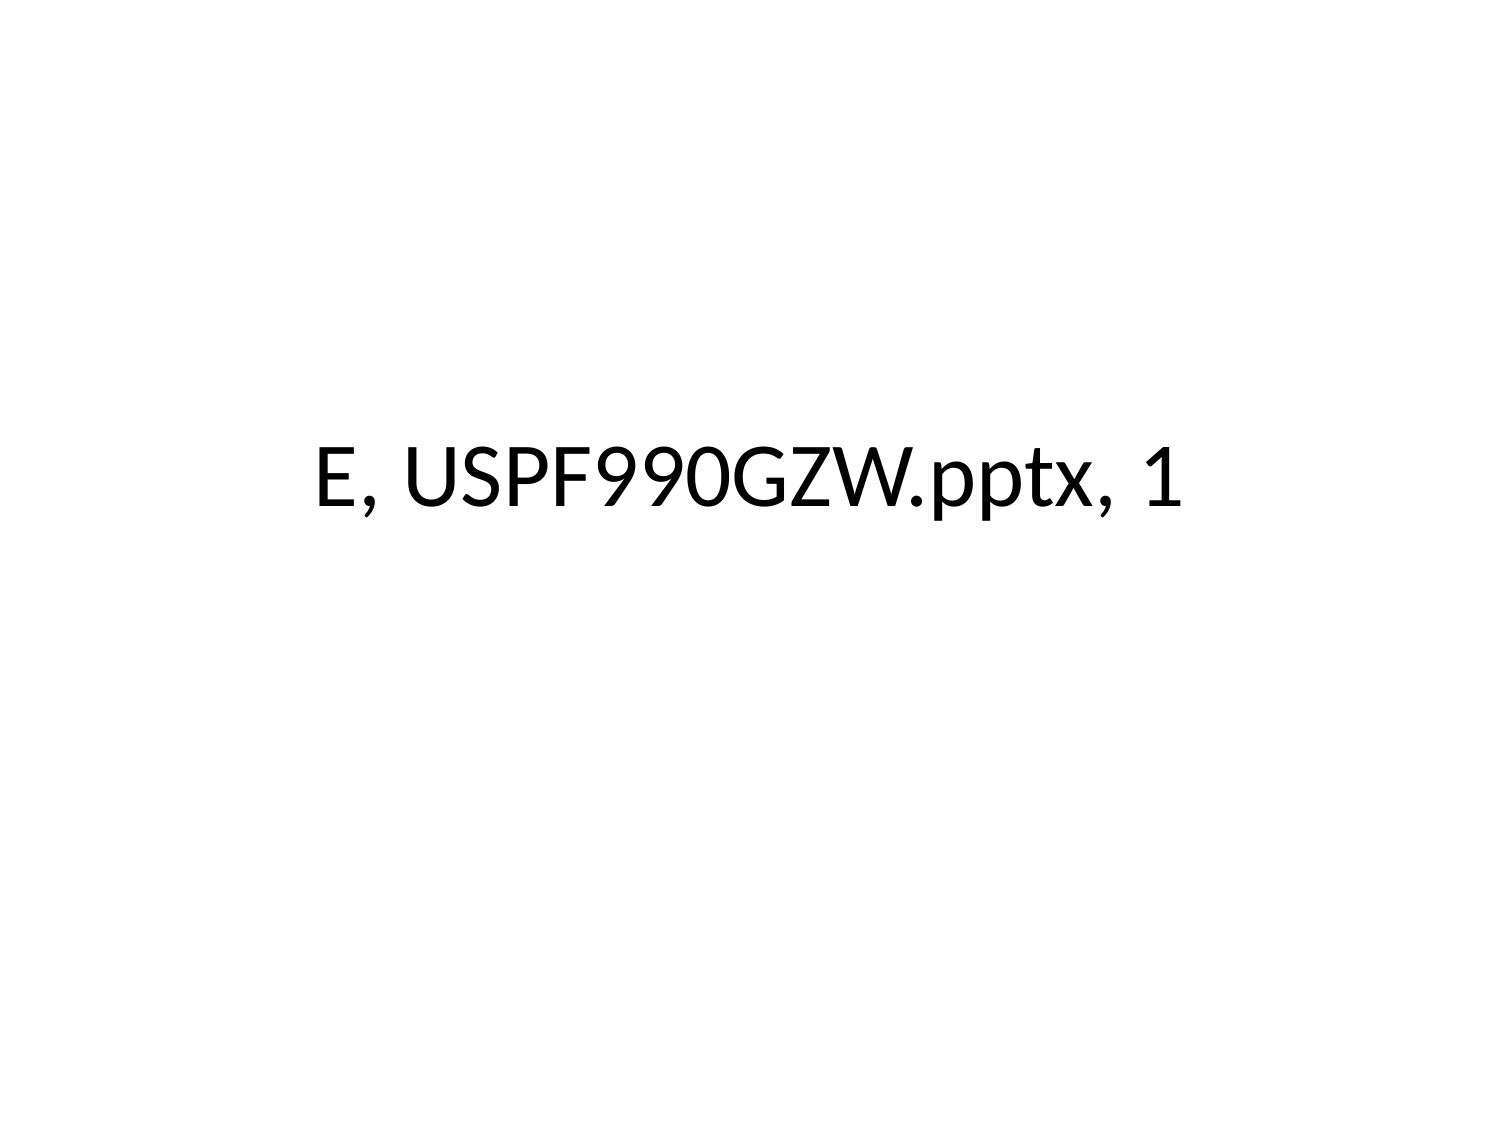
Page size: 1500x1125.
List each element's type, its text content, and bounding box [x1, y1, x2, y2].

title E, USPF990GZW.pptx, 1 [112, 349, 1388, 591]
